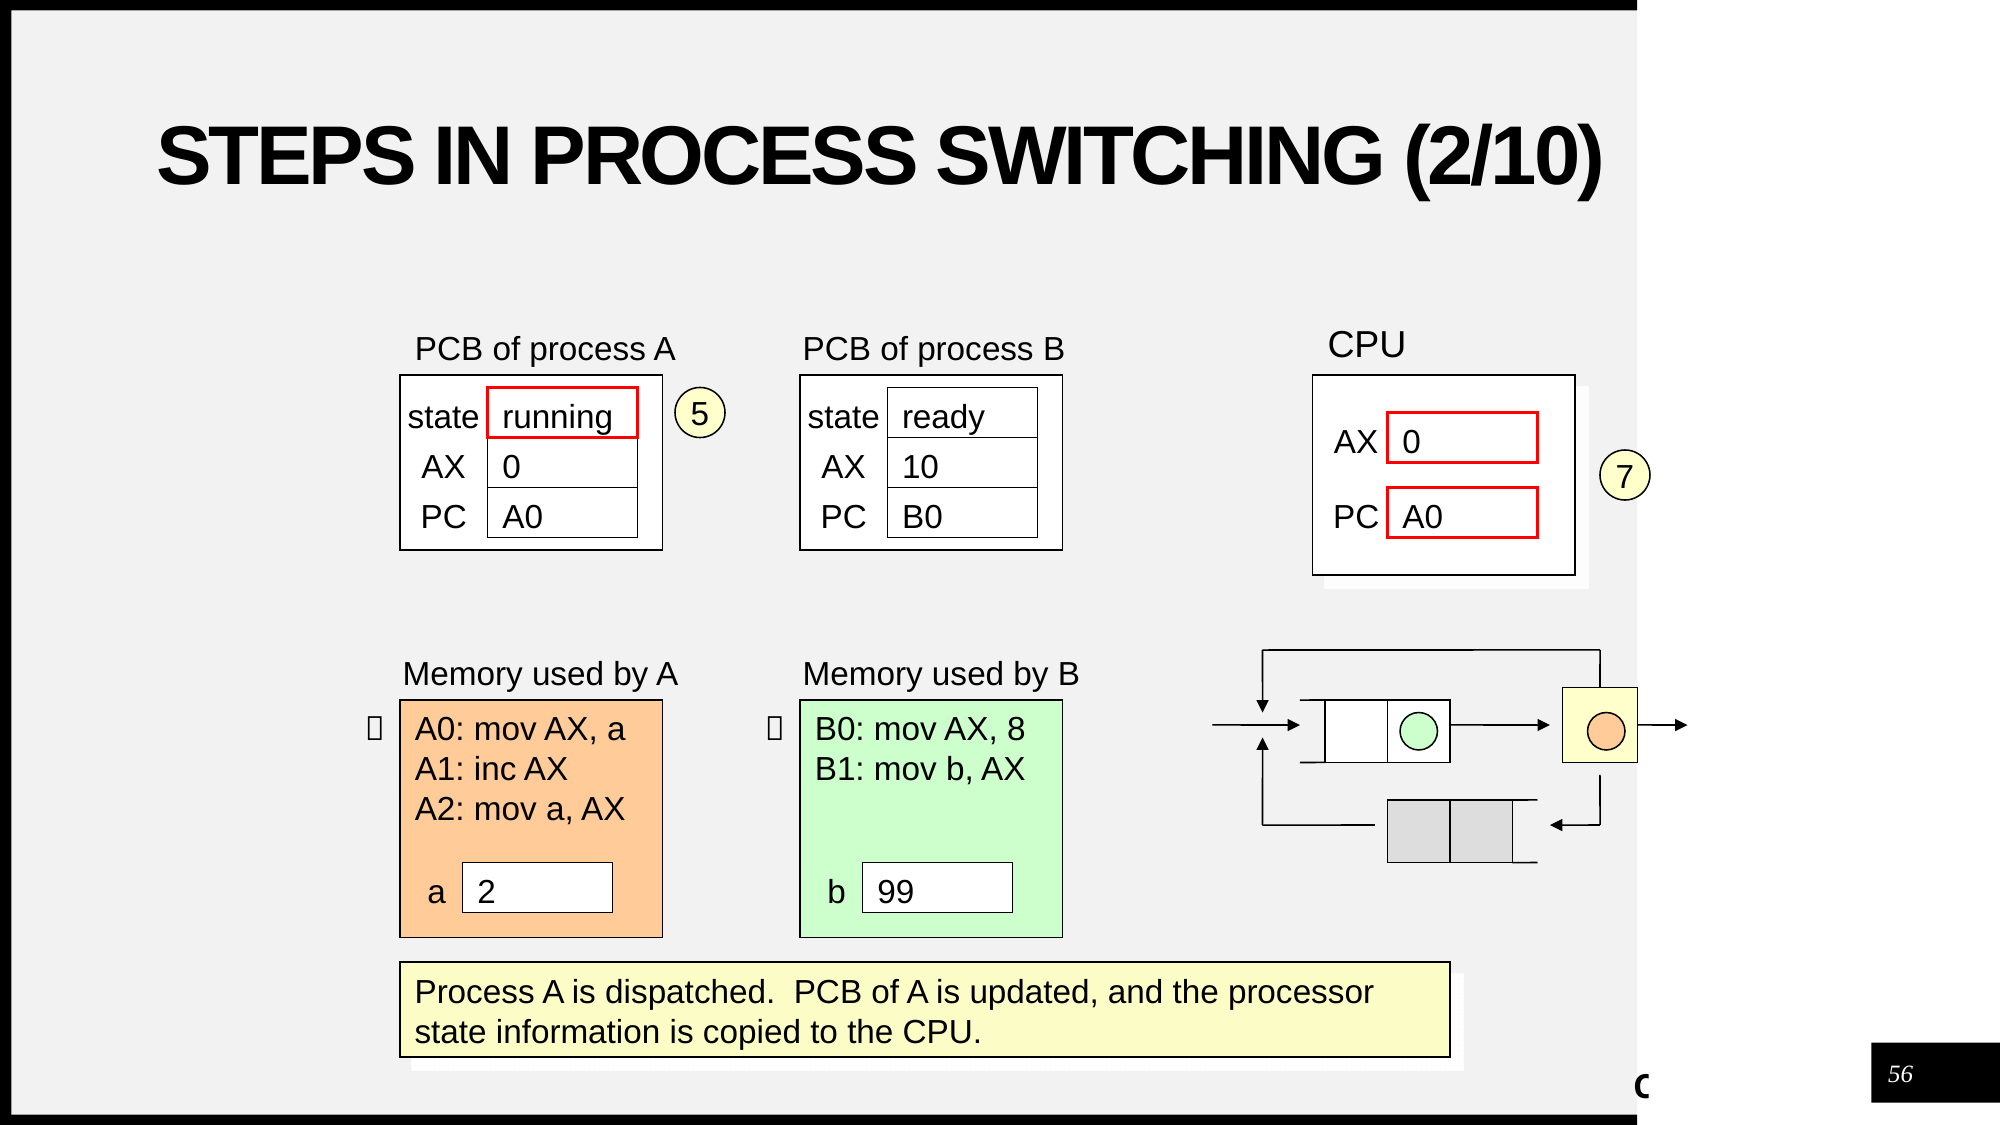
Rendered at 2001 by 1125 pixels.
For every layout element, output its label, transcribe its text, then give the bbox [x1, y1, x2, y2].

text_box Steps in Process Switching (2/10) [150, 63, 1613, 251]
text_box  [350, 699, 387, 750]
text_box Process A is dispatched. PCB of A is updated, and the processor state information is copied to the CPU. [399, 962, 1450, 1057]
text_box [387, 312, 1688, 938]
slide_number 56 [1877, 1050, 1924, 1096]
